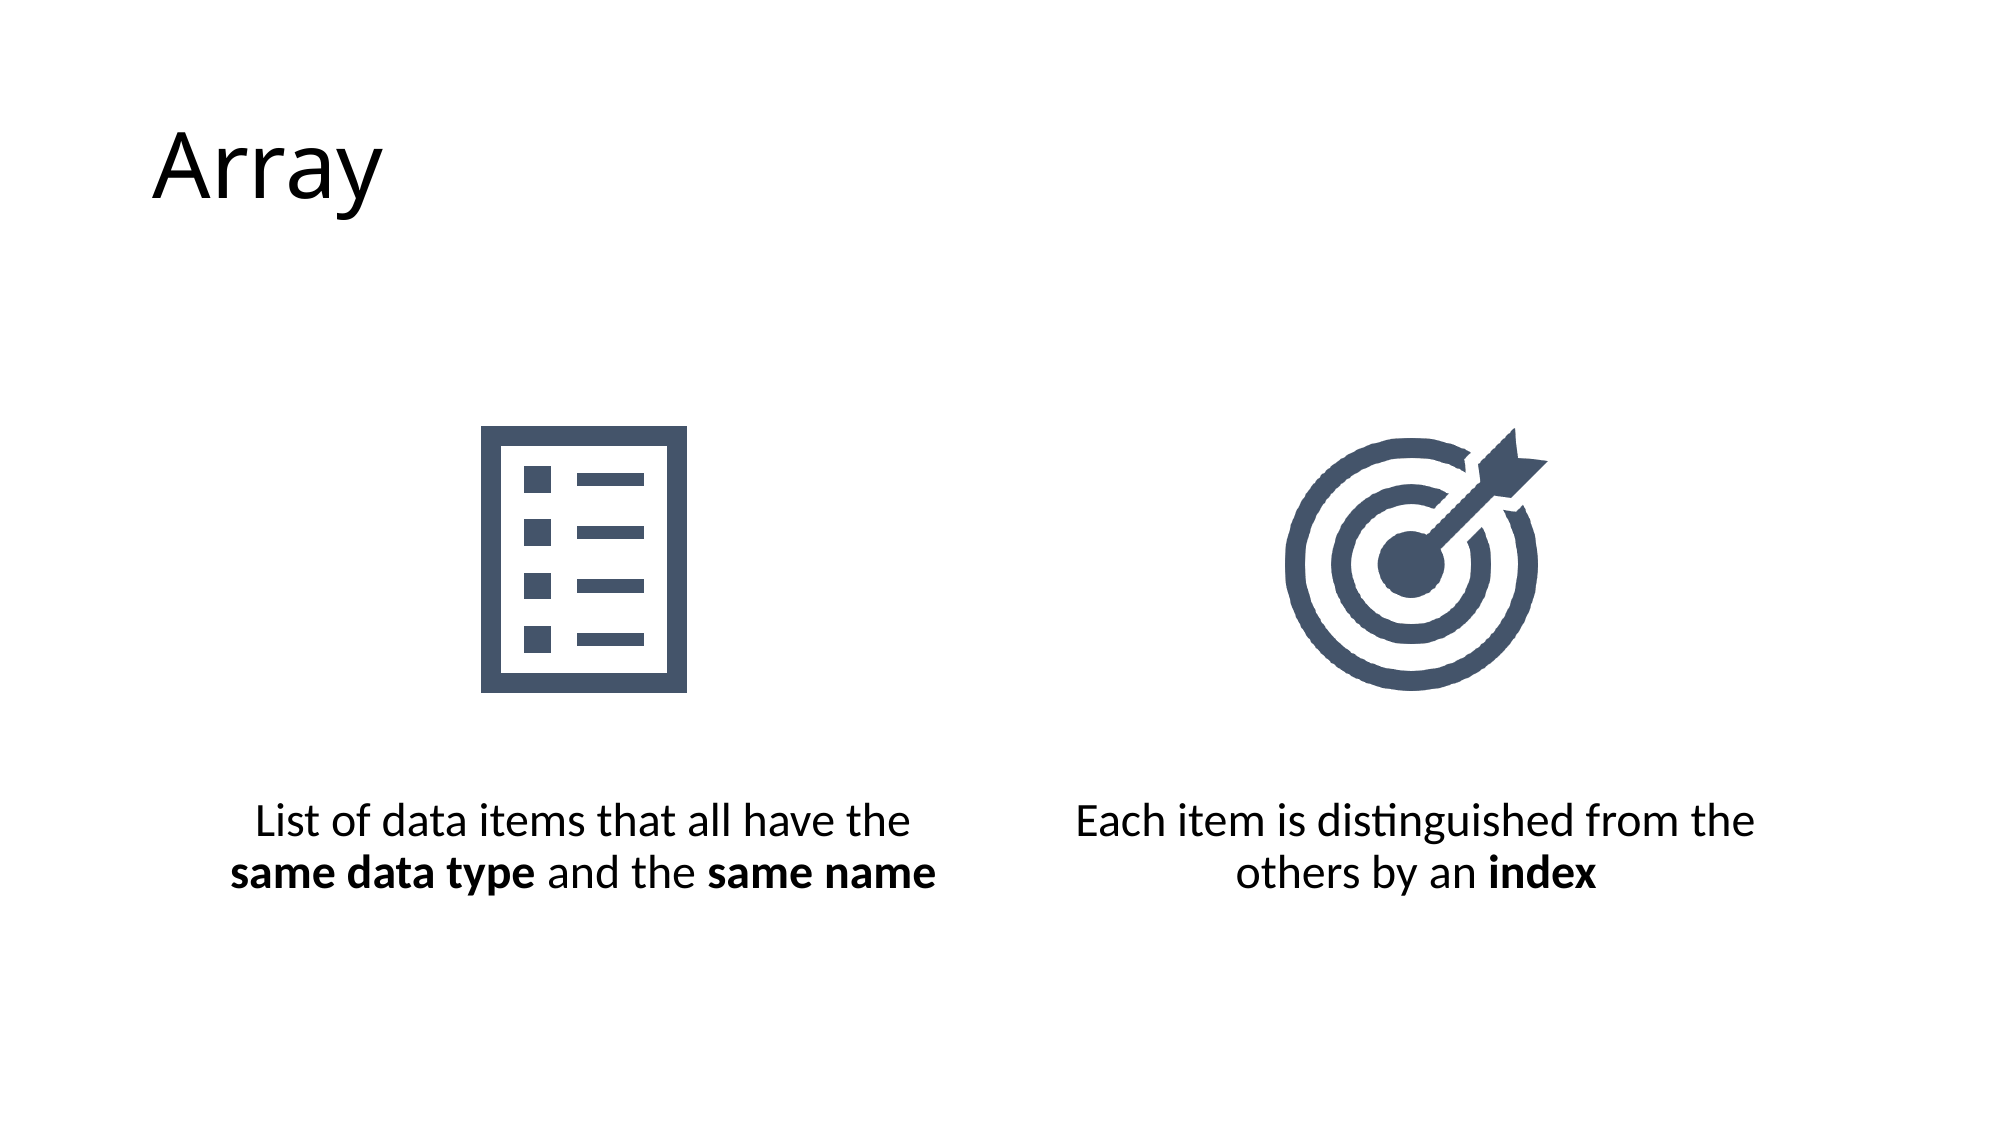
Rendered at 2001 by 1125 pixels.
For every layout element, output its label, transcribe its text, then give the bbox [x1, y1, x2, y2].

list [137, 299, 1863, 1014]
title Array [137, 59, 1863, 278]
